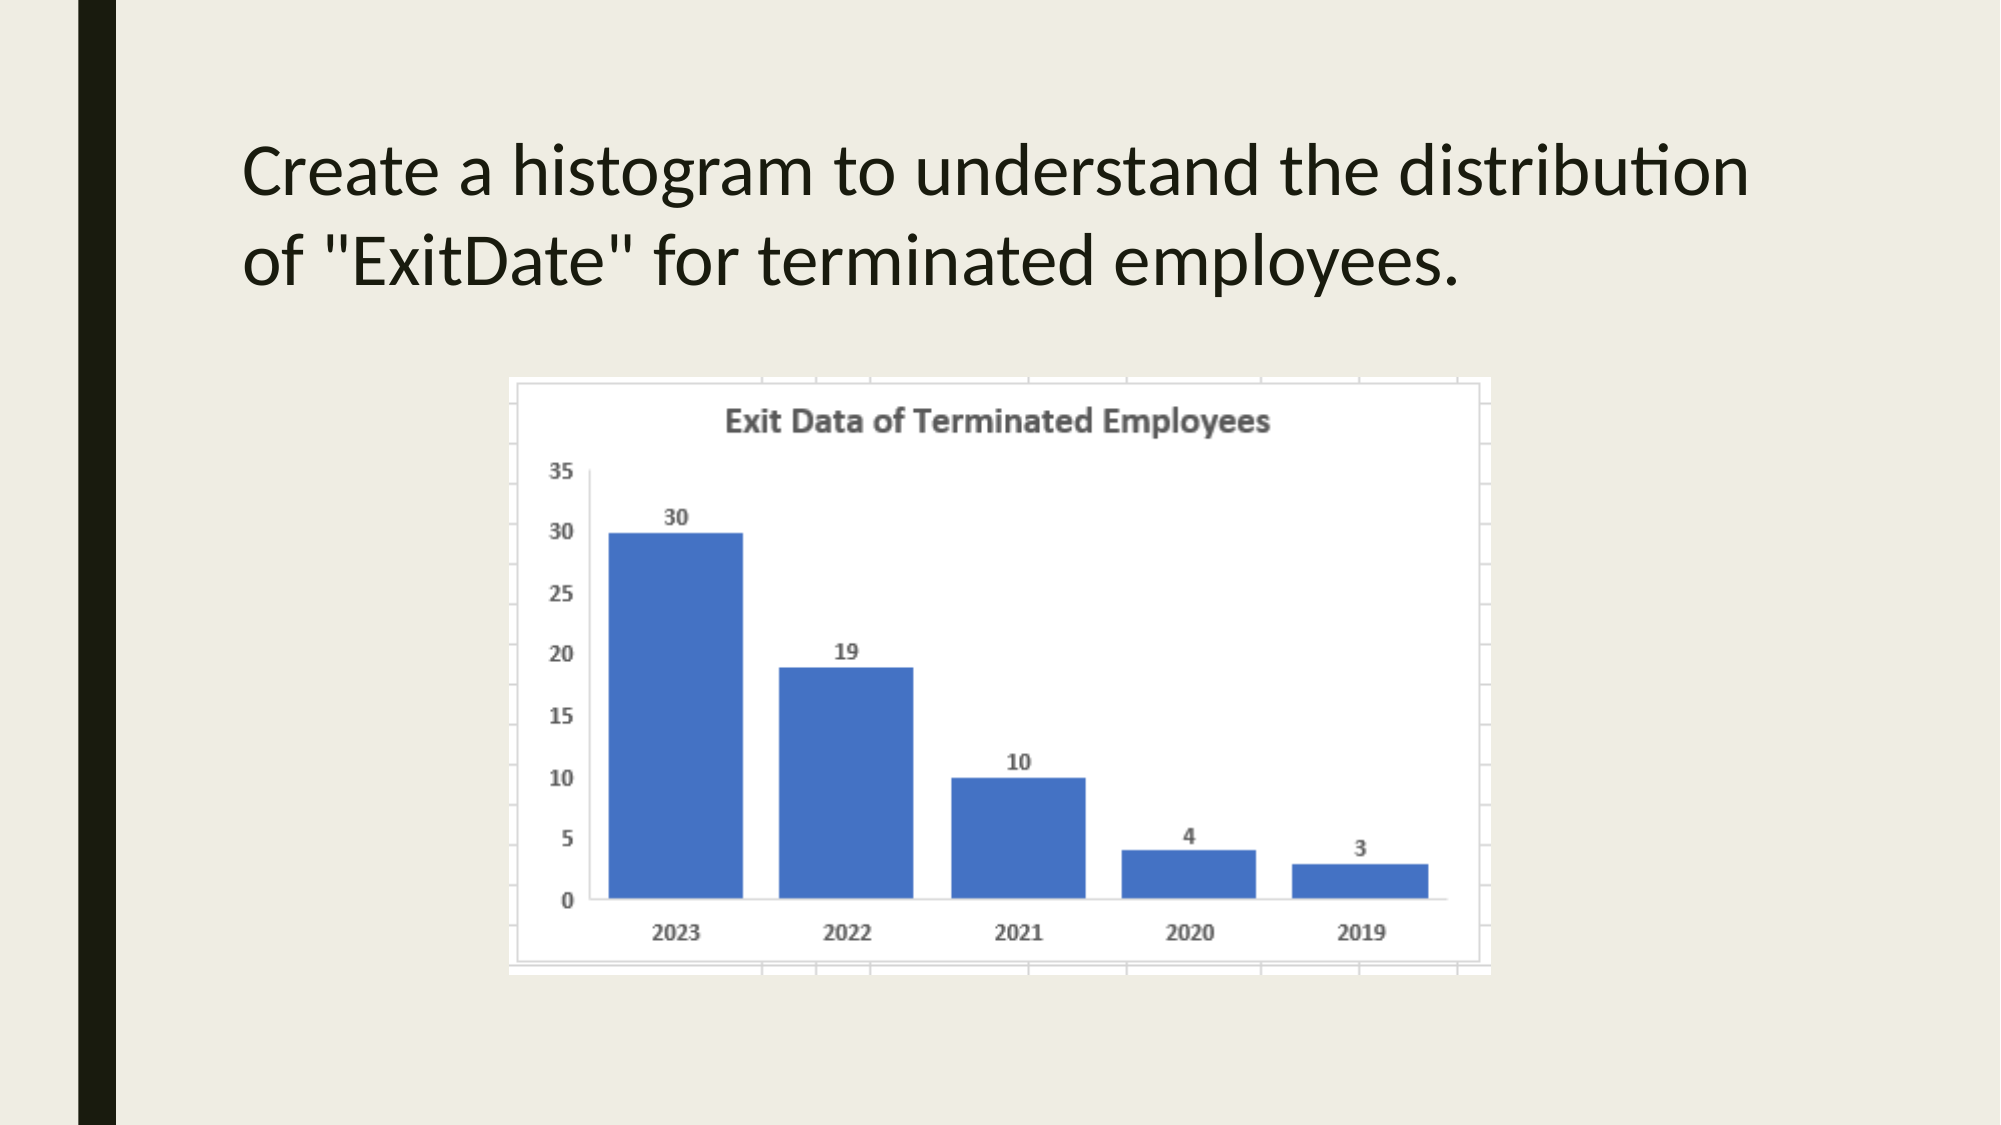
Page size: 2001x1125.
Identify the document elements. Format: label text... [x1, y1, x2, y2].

title Create a histogram to understand the distribution of "ExitDate" for terminated employees. [225, 112, 1800, 357]
picture [509, 377, 1491, 975]
